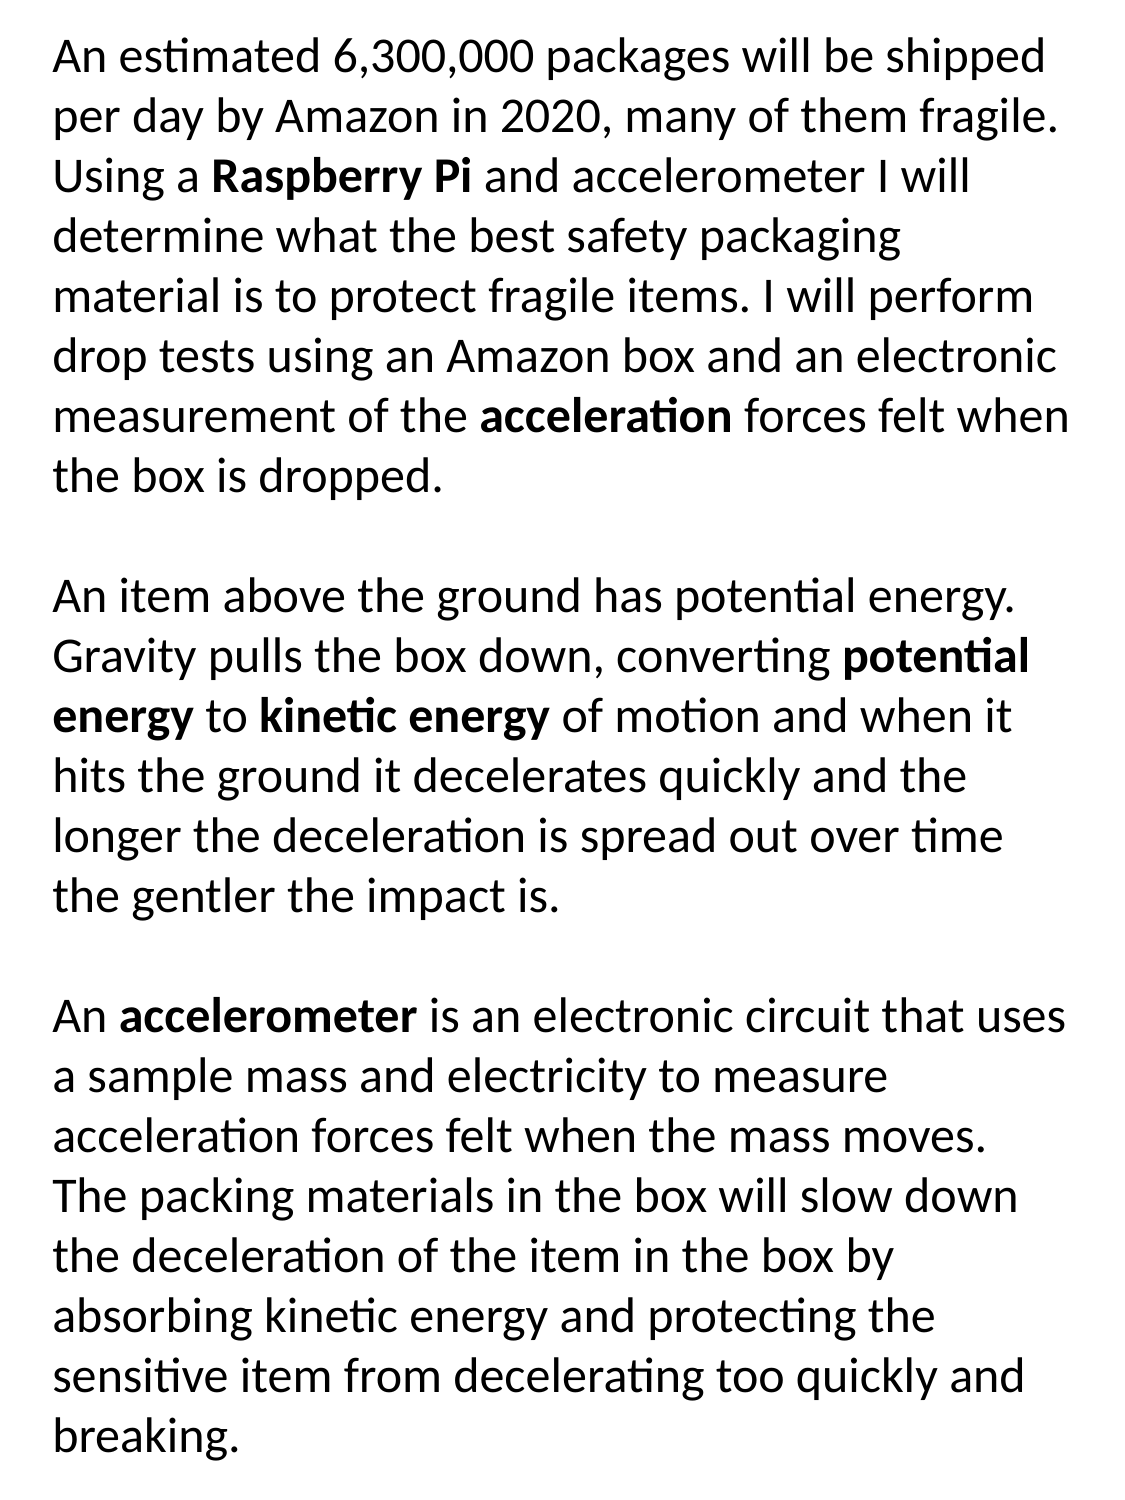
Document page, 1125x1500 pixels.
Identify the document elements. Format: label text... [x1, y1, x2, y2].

text_box An estimated 6,300,000 packages will be shipped per day by Amazon in 2020, many of them fragile. Using a Raspberry Pi and accelerometer I will determine what the best safety packaging material is to protect fragile items. I will perform drop tests using an Amazon box and an electronic measurement of the acceleration forces felt when the box is dropped. An item above the ground has potential energy. Gravity pulls the box down, converting potential energy to kinetic energy of motion and when it hits the ground it decelerates quickly and the longer the deceleration is spread out over time the gentler the impact is. An accelerometer is an electronic circuit that uses a sample mass and electricity to measure acceleration forces felt when the mass moves. The packing materials in the box will slow down the deceleration of the item in the box by absorbing kinetic energy and protecting the sensitive item from decelerating too quickly and breaking. [37, 15, 1088, 1471]
